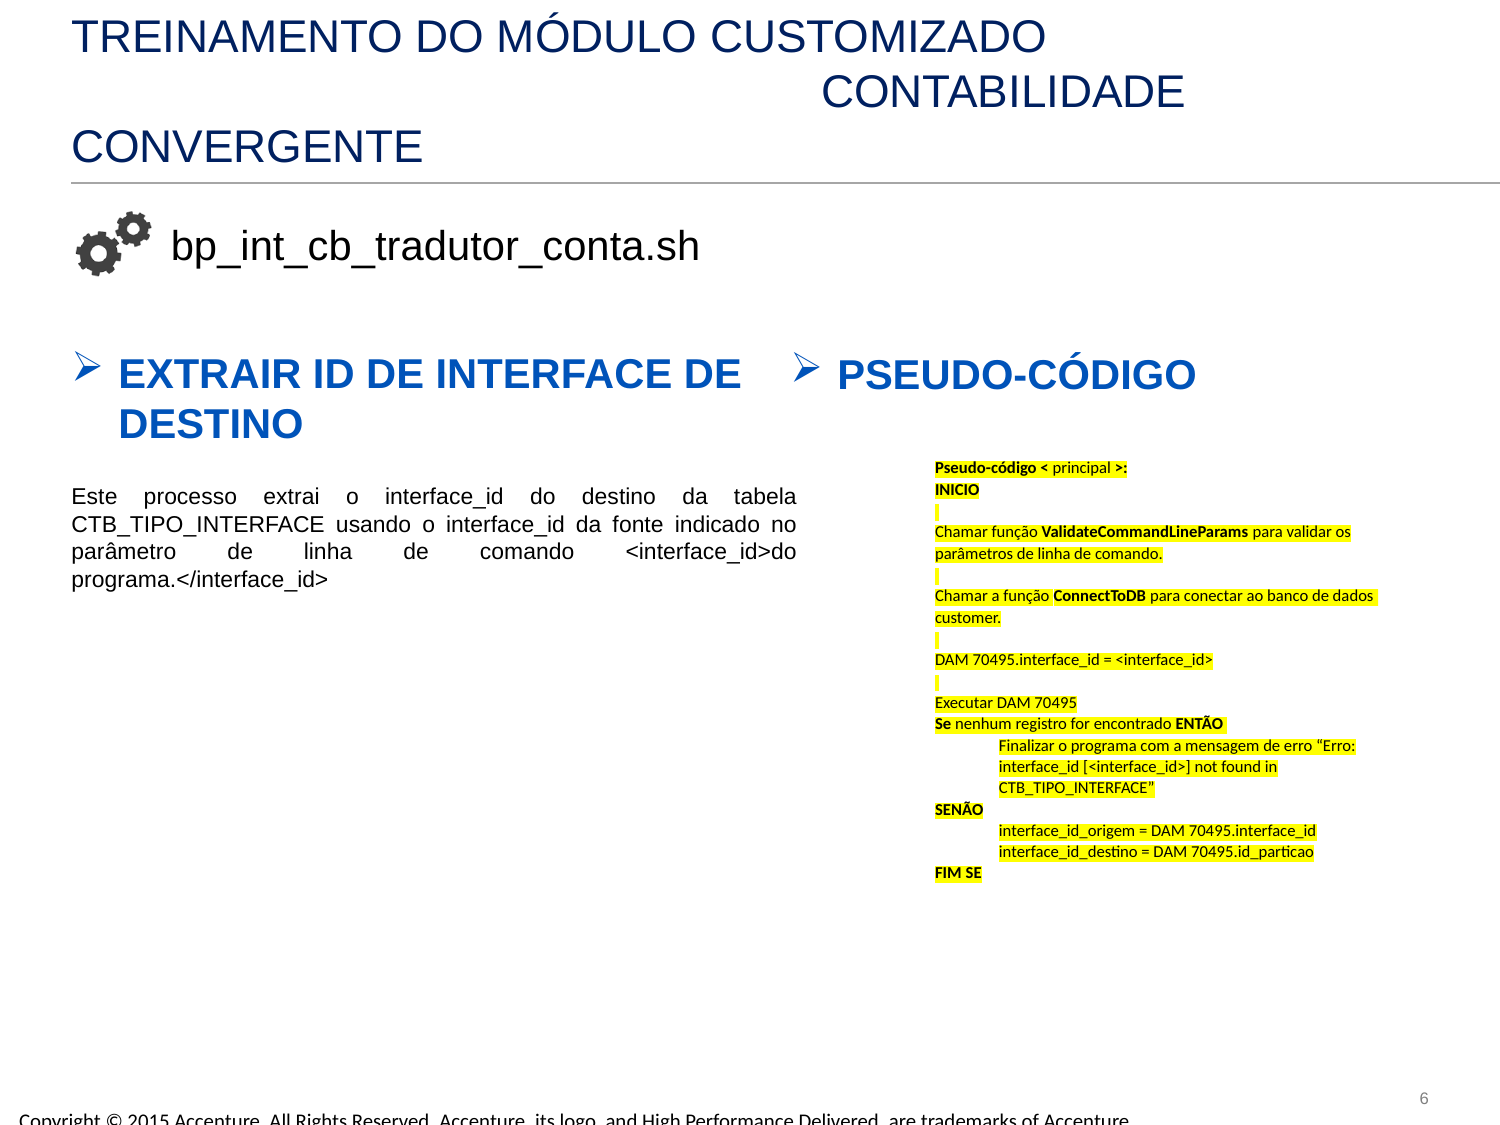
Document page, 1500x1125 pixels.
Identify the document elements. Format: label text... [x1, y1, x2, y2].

title TREINAMENTO DO MÓDULO CUSTOMIZADO CONTABILIDADE CONVERGENTE [71, 0, 1500, 172]
text_box EXTRAIR ID DE INTERFACE DE DESTINO Este processo extrai o interface_id do destino da tabela CTB_TIPO_INTERFACE usando o interface_id da fonte indicado no parâmetro de linha de comando <interface_id>do programa.</interface_id> [71, 346, 797, 592]
text_box PSEUDO-CÓDIGO [775, 340, 1430, 405]
text_box Pseudo-código < principal >: INICIO Chamar função ValidateCommandLineParams para validar os parâmetros de linha de comando. Chamar a função ConnectToDB para conectar ao banco de dados customer. DAM 70495.interface_id = <interface_id> Executar DAM 70495 Se nenhum registro for encontrado ENTÃO Finalizar o programa com a mensagem de erro “Erro: interface_id [<interface_id>] not found in CTB_TIPO_INTERFACE” SENÃO interface_id_origem = DAM 70495.interface_id interface_id_destino = DAM 70495.id_particao FIM SE [920, 448, 1430, 890]
picture [72, 200, 155, 284]
text_box bp_int_cb_tradutor_conta.sh [160, 211, 716, 277]
